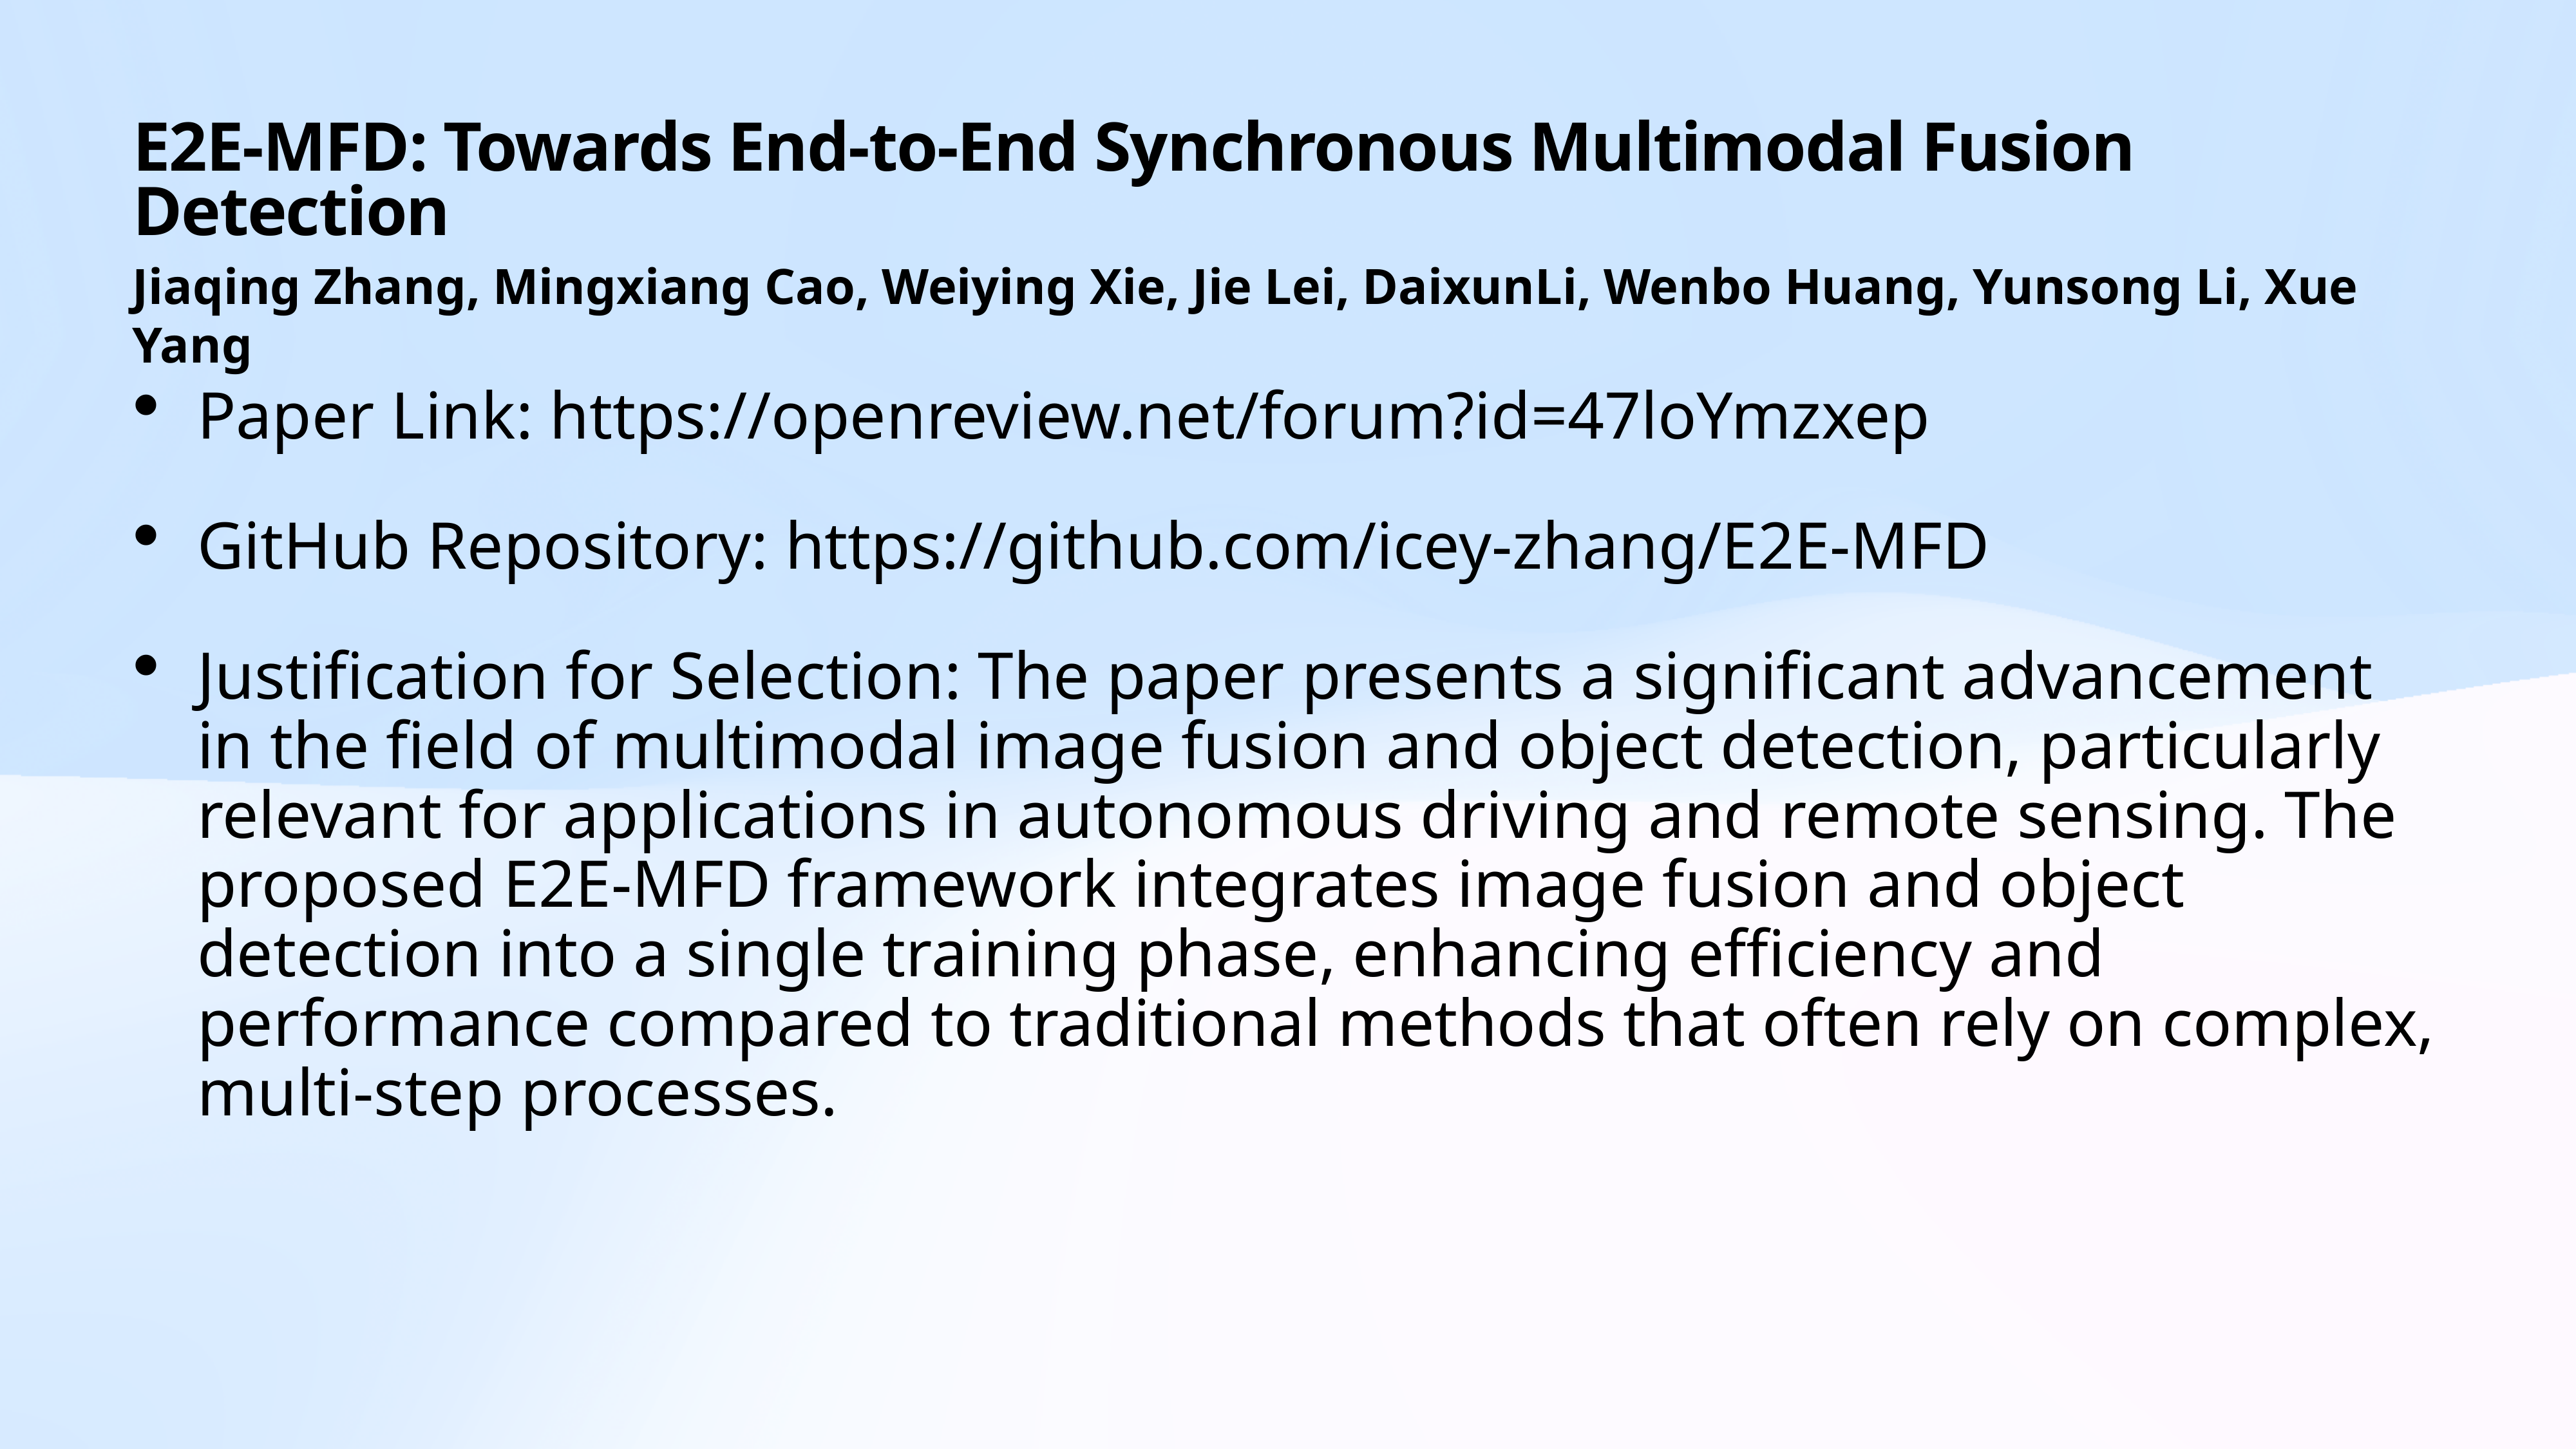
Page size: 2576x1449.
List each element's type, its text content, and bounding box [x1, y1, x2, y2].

title E2E-MFD: Towards End-to-End Synchronous Multimodal Fusion Detection [127, 113, 2449, 250]
list Jiaqing Zhang, Mingxiang Cao, Weiying Xie, Jie Lei, DaixunLi, Wenbo Huang, Yunsong Li, Xue Yang [127, 250, 2449, 350]
list Paper Link: https://openreview.net/forum?id=47loYmzxep GitHub Repository: https://github.com/icey-zhang/E2E-MFD Justification for Selection: The paper presents a significant advancement in the field of multimodal image fusion and object detection, particularly relevant for applications in autonomous driving and remote sensing. The proposed E2E-MFD framework integrates image fusion and object detection into a single training phase, enhancing efficiency and performance compared to traditional methods that often rely on complex, multi-step processes. [127, 377, 2449, 1251]
picture [0, 0, 2576, 1449]
